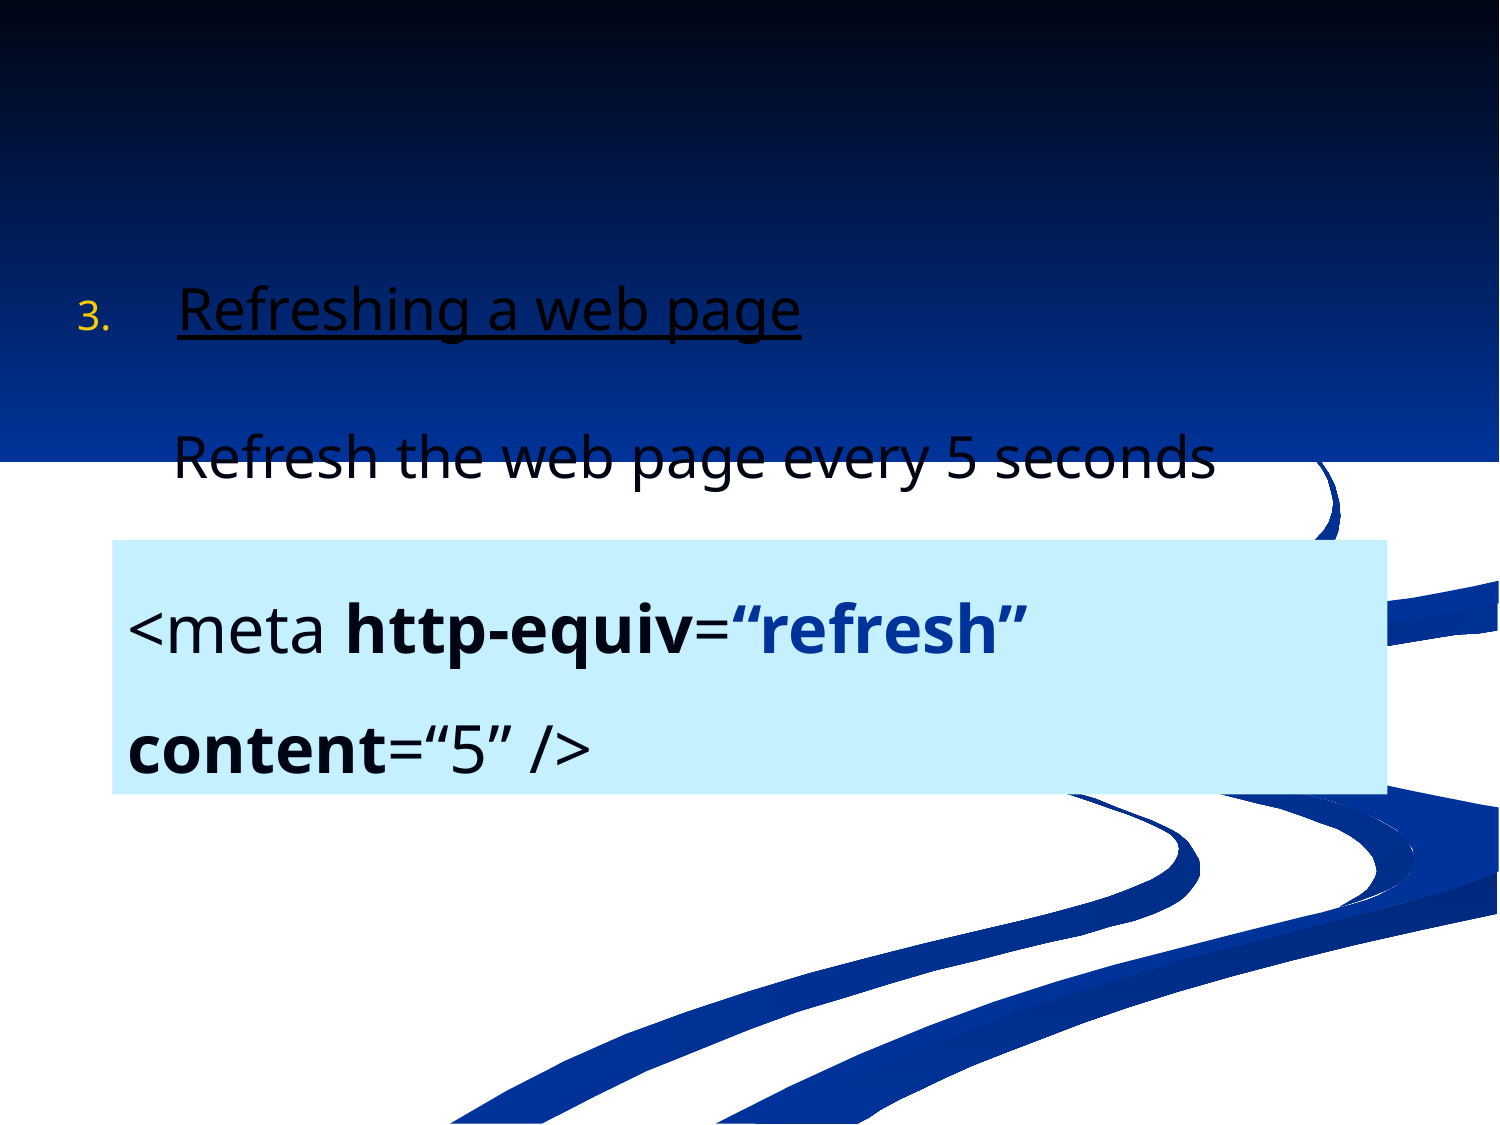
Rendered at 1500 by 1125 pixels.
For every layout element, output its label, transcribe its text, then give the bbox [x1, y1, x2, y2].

text_box Refresh the web page every 5 seconds [157, 377, 1249, 498]
text_box Refreshing a web page [62, 264, 1413, 403]
text_box <meta http-equiv=“refresh” content=“5” /> [112, 539, 1388, 795]
